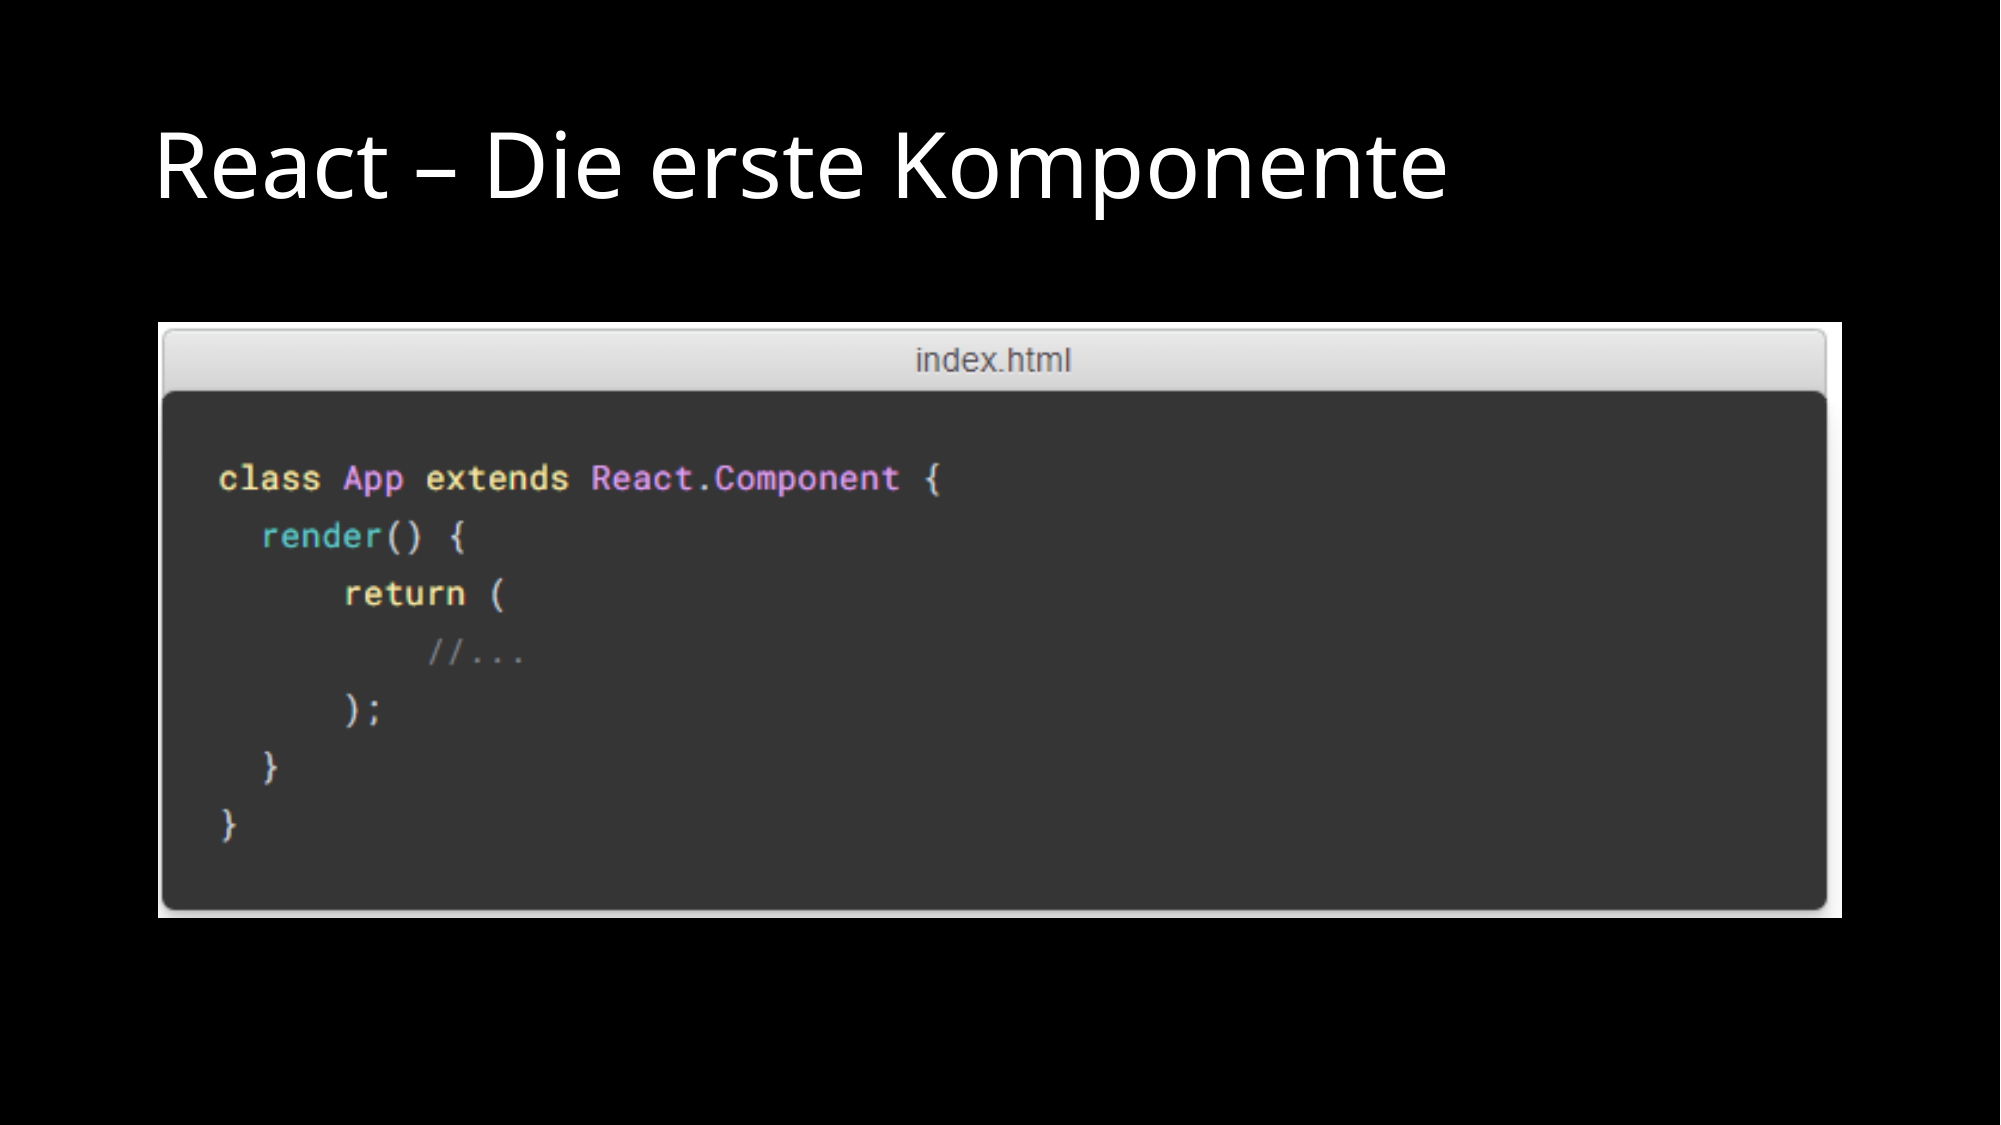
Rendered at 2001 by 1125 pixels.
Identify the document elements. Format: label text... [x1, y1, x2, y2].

picture [158, 322, 1842, 918]
title React – Die erste Komponente [137, 59, 1863, 278]
